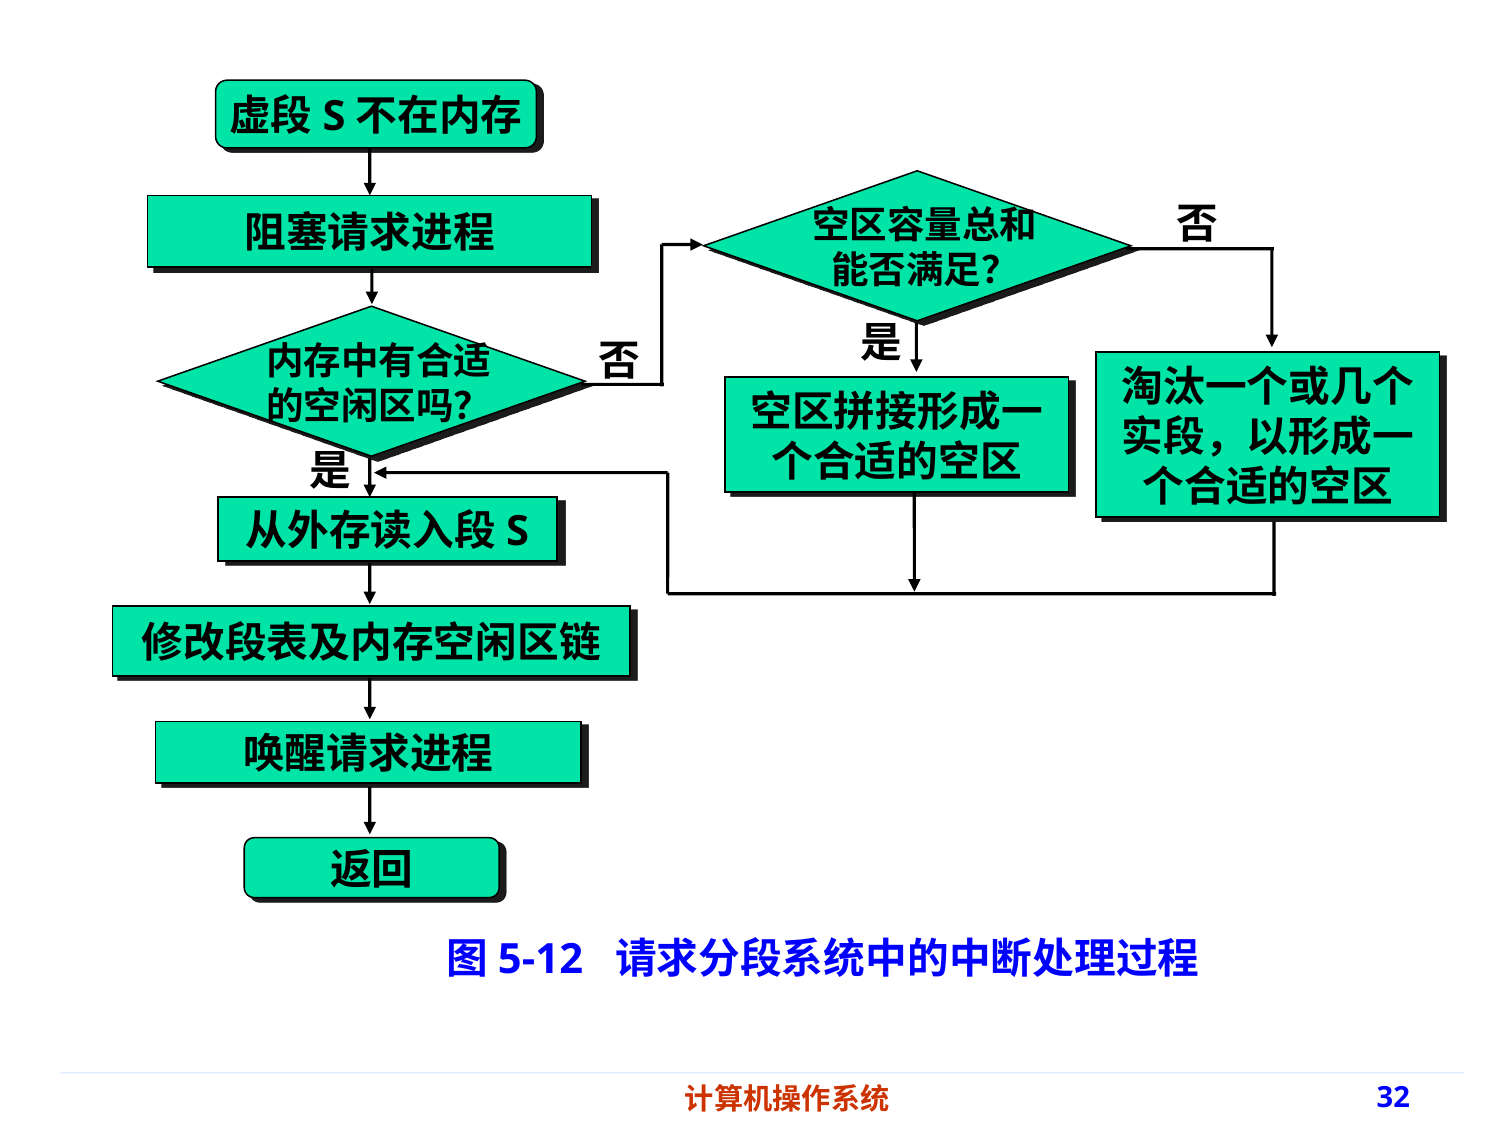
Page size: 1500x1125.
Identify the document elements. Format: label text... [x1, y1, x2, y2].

text_box 计算机操作系统 [549, 1072, 1025, 1123]
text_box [112, 79, 1440, 991]
text_box 32 [1112, 1083, 1425, 1125]
